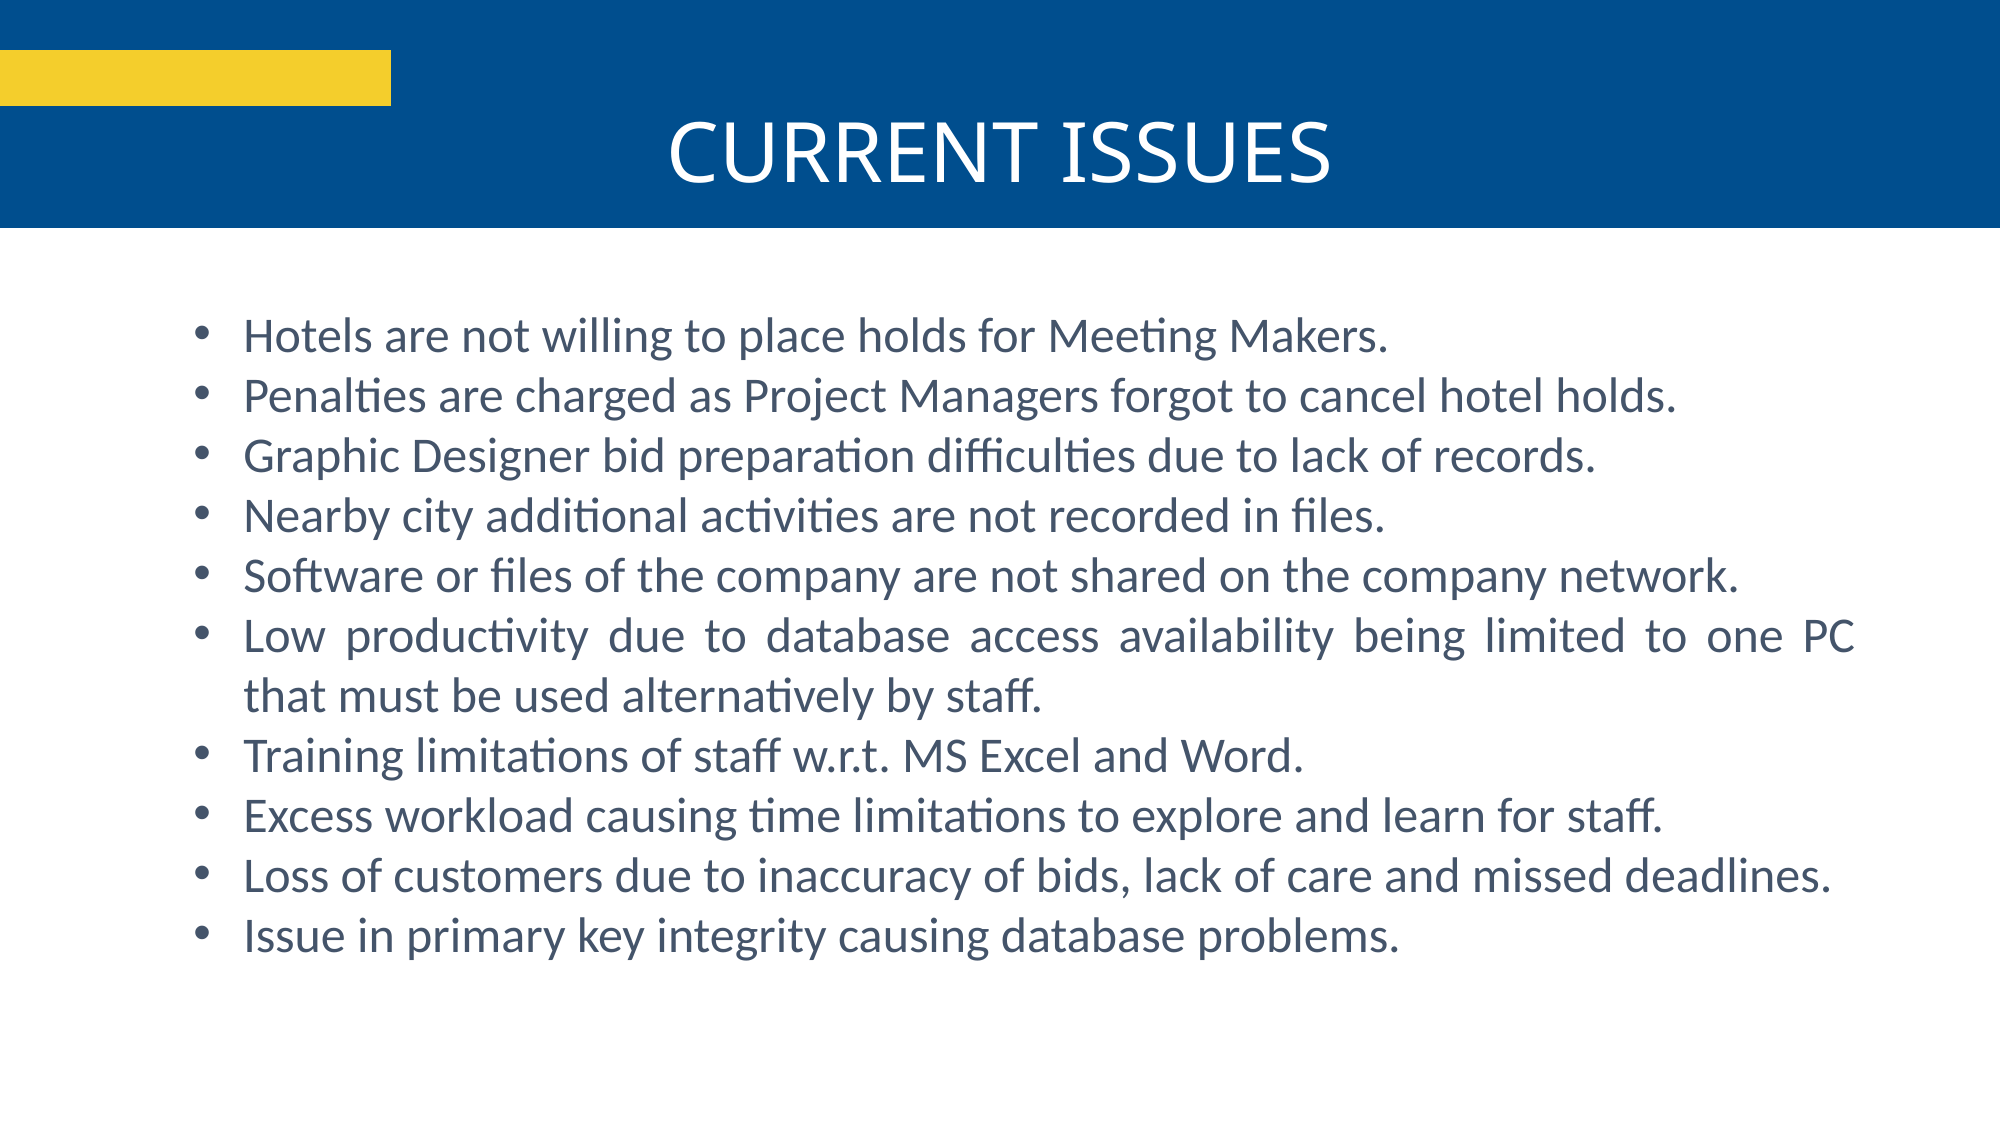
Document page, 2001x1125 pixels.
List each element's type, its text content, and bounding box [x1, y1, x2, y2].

text_box Hotels are not willing to place holds for Meeting Makers. Penalties are charged as Project Managers forgot to cancel hotel holds. Graphic Designer bid preparation difficulties due to lack of records. Nearby city additional activities are not recorded in files. Software or files of the company are not shared on the company network. Low productivity due to database access availability being limited to one PC that must be used alternatively by staff. Training limitations of staff w.r.t. MS Excel and Word. Excess workload causing time limitations to explore and learn for staff. Loss of customers due to inaccuracy of bids, lack of care and missed deadlines. Issue in primary key integrity causing database problems. [128, 295, 1872, 970]
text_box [0, 49, 391, 107]
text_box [0, 0, 2000, 229]
